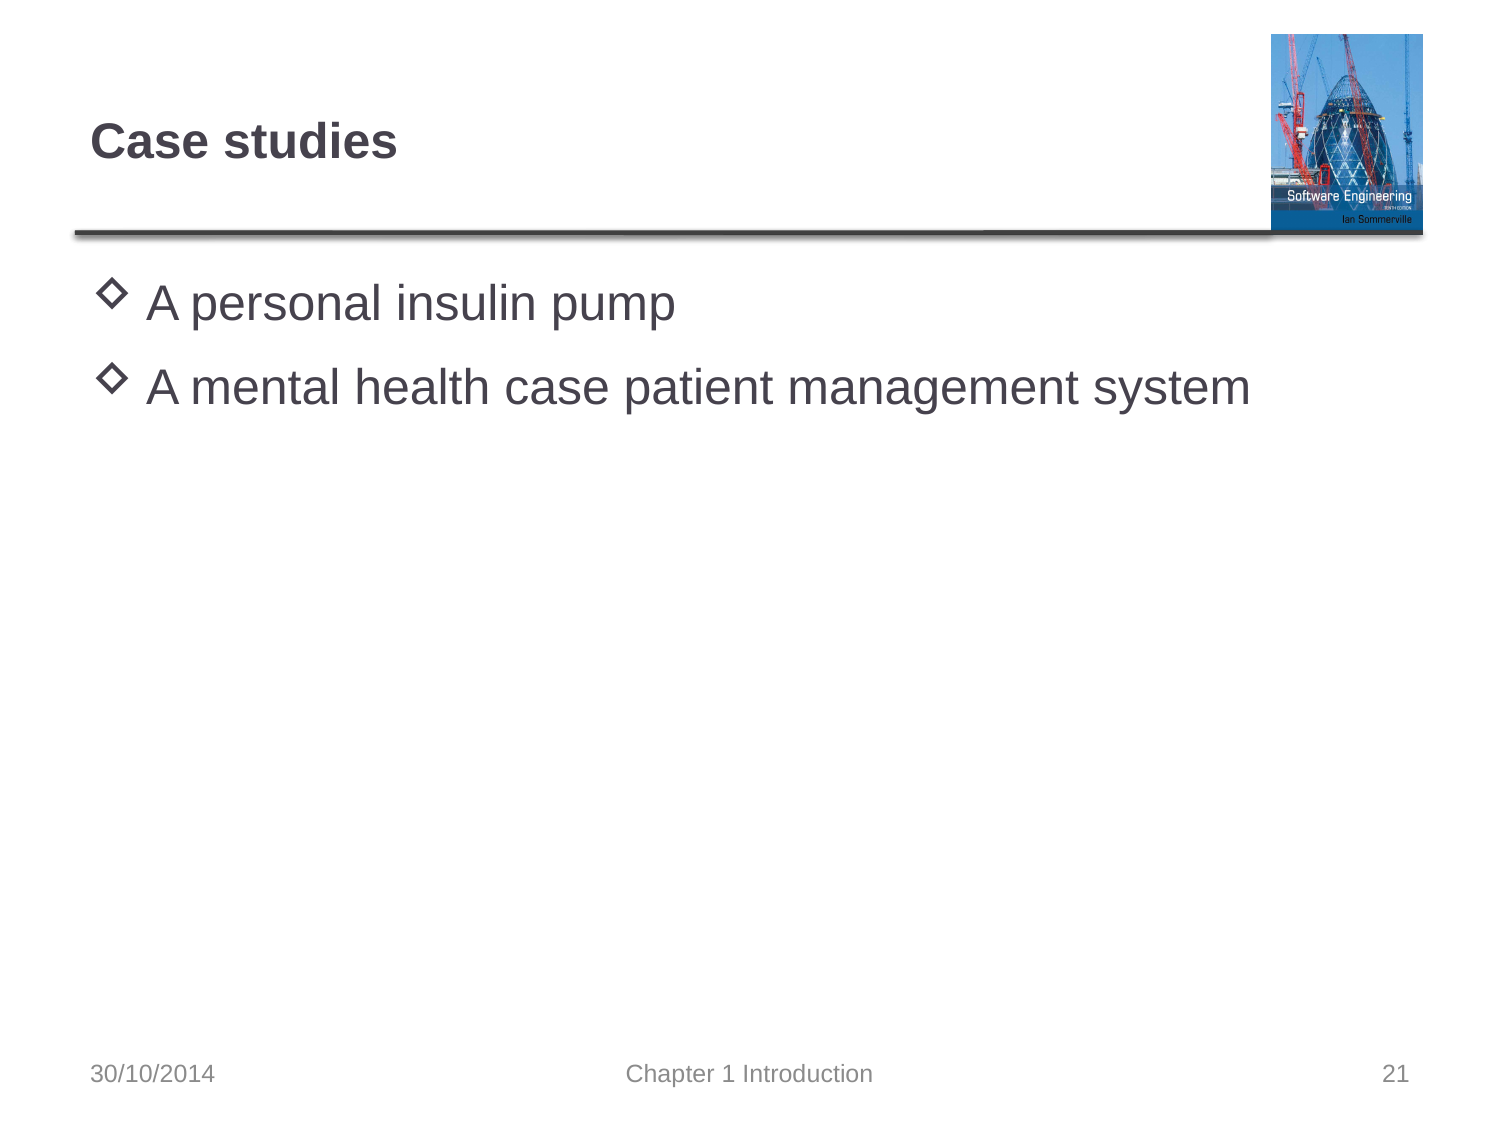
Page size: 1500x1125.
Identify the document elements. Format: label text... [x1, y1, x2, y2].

title Case studies [74, 44, 1272, 233]
slide_number 21 [1074, 1042, 1425, 1103]
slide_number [75, 1042, 425, 1103]
list A personal insulin pump A mental health case patient management system [75, 262, 1425, 1005]
picture [1271, 34, 1423, 230]
footer Chapter 1 Introduction [512, 1042, 988, 1103]
